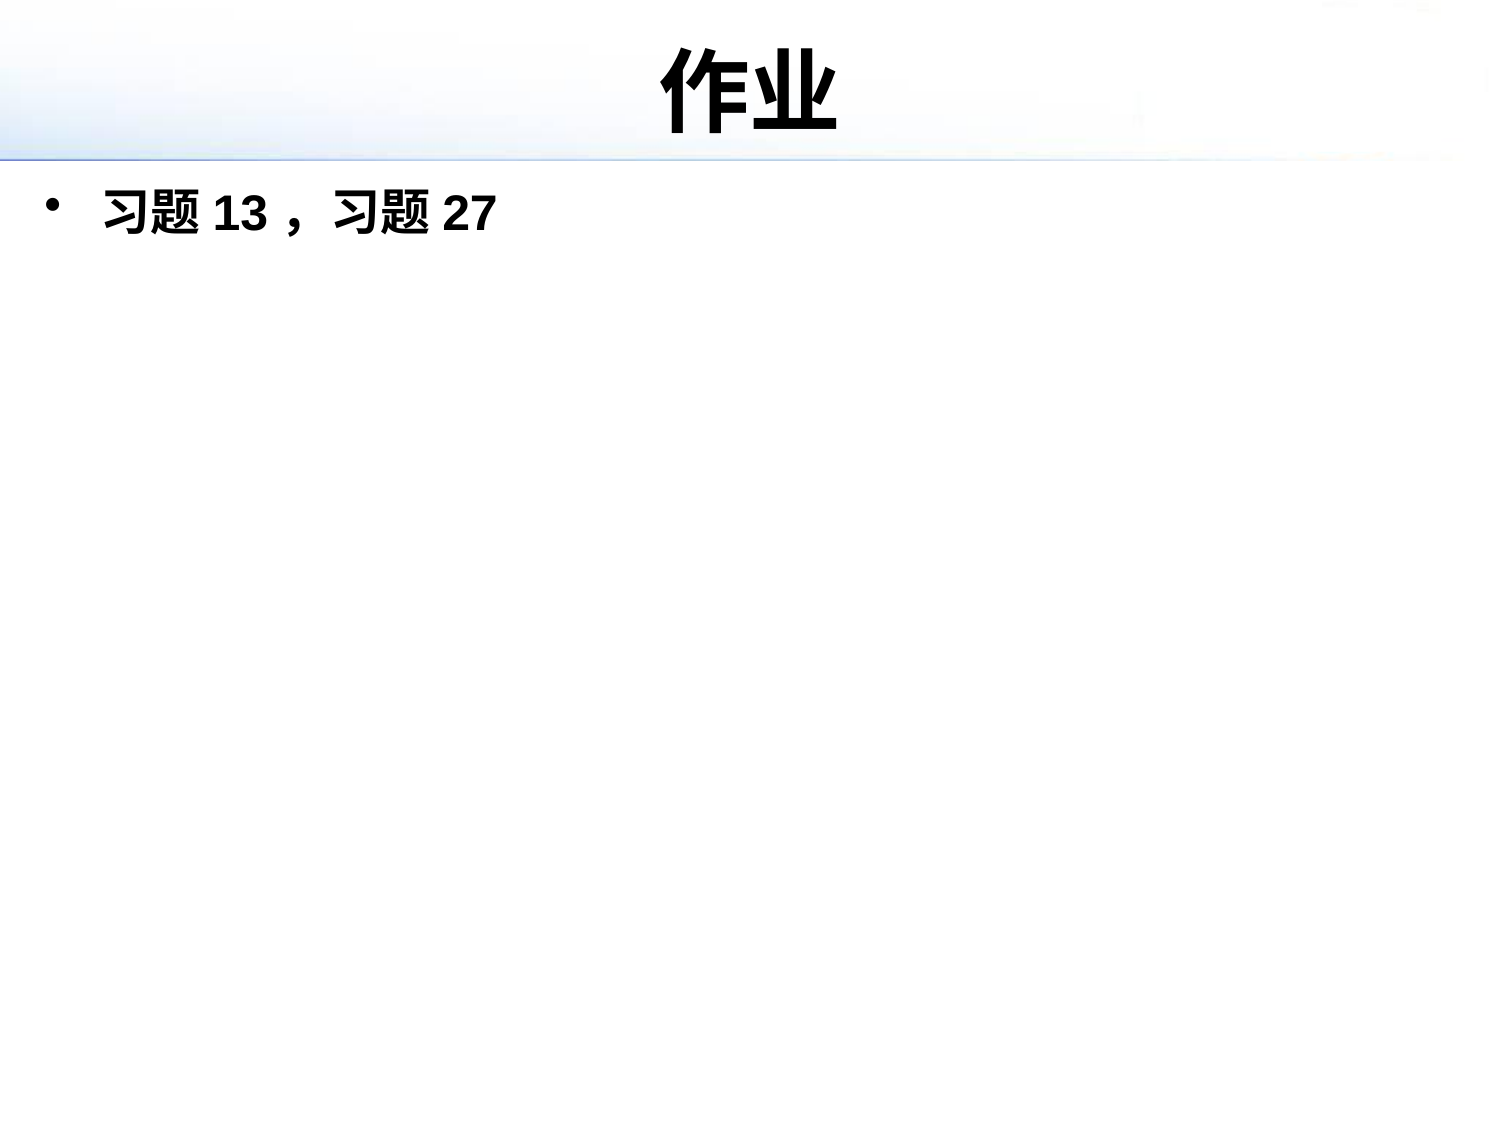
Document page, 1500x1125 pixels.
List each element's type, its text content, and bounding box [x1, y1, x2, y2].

picture [0, 0, 1500, 161]
list 习题13，习题27 [29, 172, 1471, 1071]
title 作业 [29, 31, 1471, 147]
